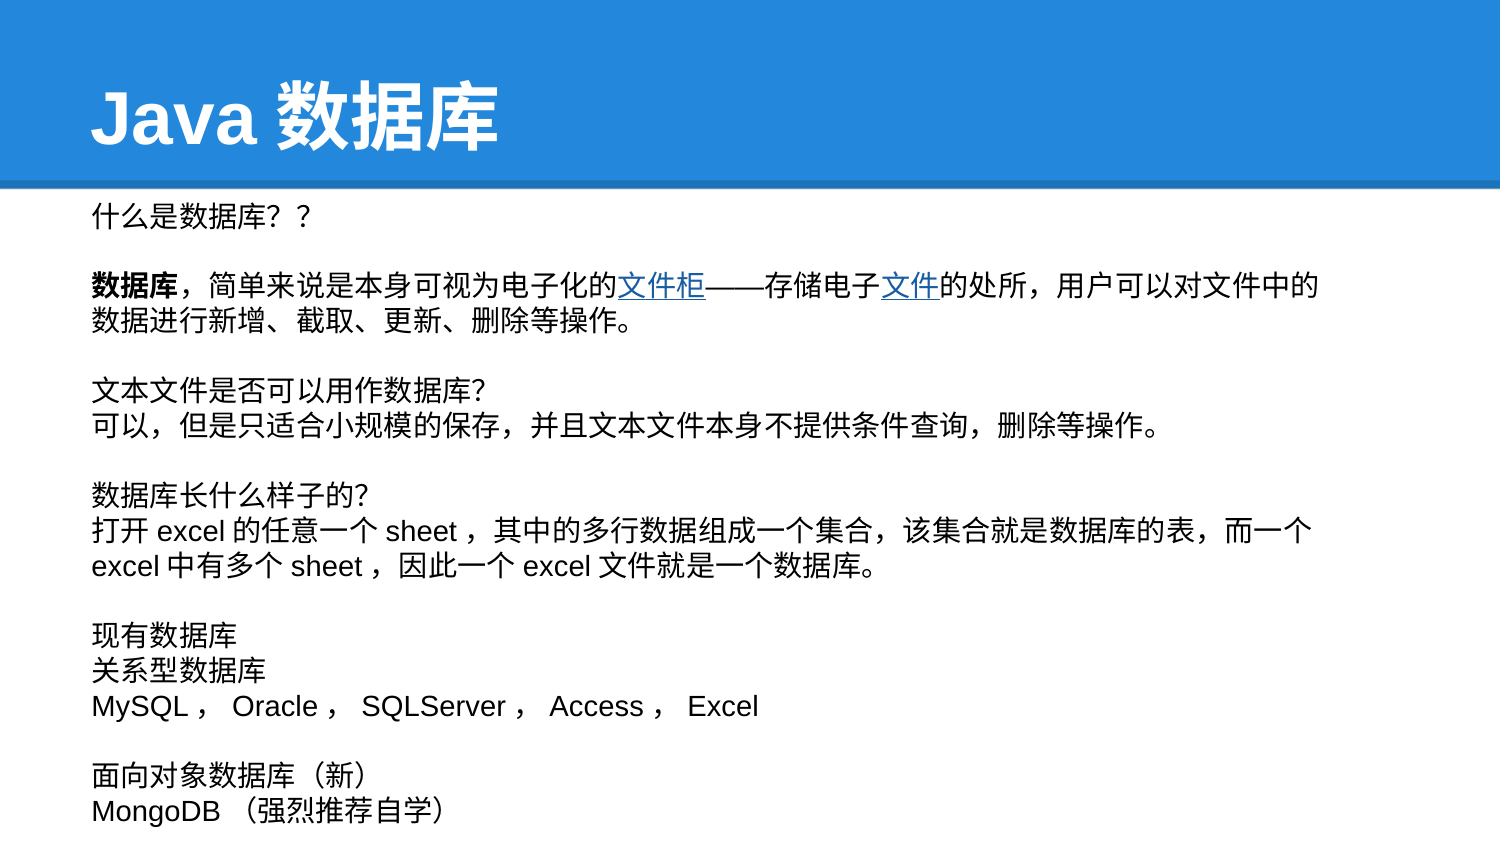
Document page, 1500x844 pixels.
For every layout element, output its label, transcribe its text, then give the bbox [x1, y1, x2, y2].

text_box 什么是数据库？？ 数据库，简单来说是本身可视为电子化的文件柜——存储电子文件的处所，用户可以对文件中的数据进行新增、截取、更新、删除等操作。 文本文件是否可以用作数据库？ 可以，但是只适合小规模的保存，并且文本文件本身不提供条件查询，删除等操作。 数据库长什么样子的？ 打开excel的任意一个sheet，其中的多行数据组成一个集合，该集合就是数据库的表，而一个excel中有多个sheet，因此一个excel文件就是一个数据库。 现有数据库 关系型数据库 MySQL，Oracle，SQLServer，Access，Excel 面向对象数据库（新） MongoDB（强烈推荐自学） [76, 190, 1353, 844]
title Java数据库 [75, 33, 1425, 175]
